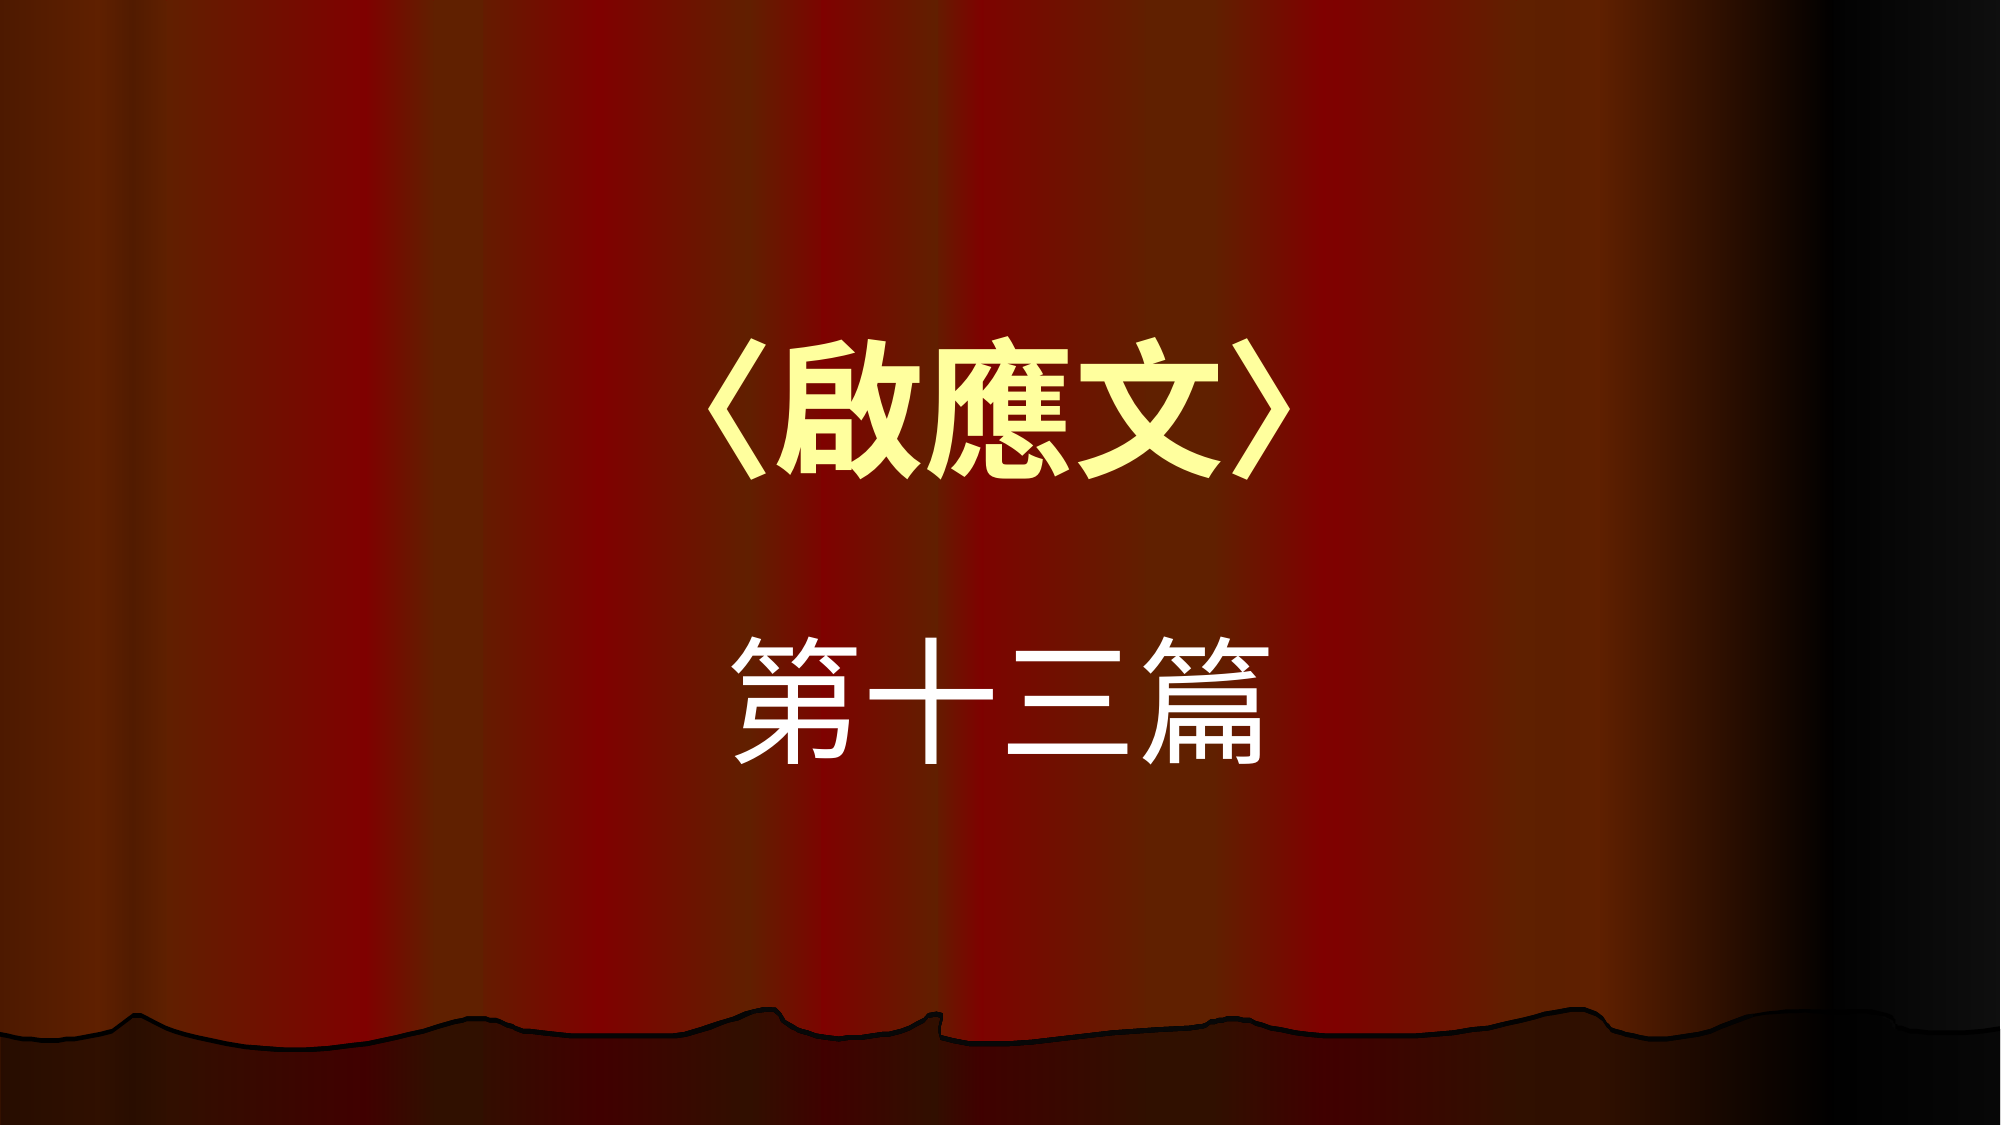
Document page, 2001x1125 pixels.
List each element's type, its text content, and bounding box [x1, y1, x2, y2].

list 〈啟應文〉 第十三篇 [107, 309, 1893, 801]
